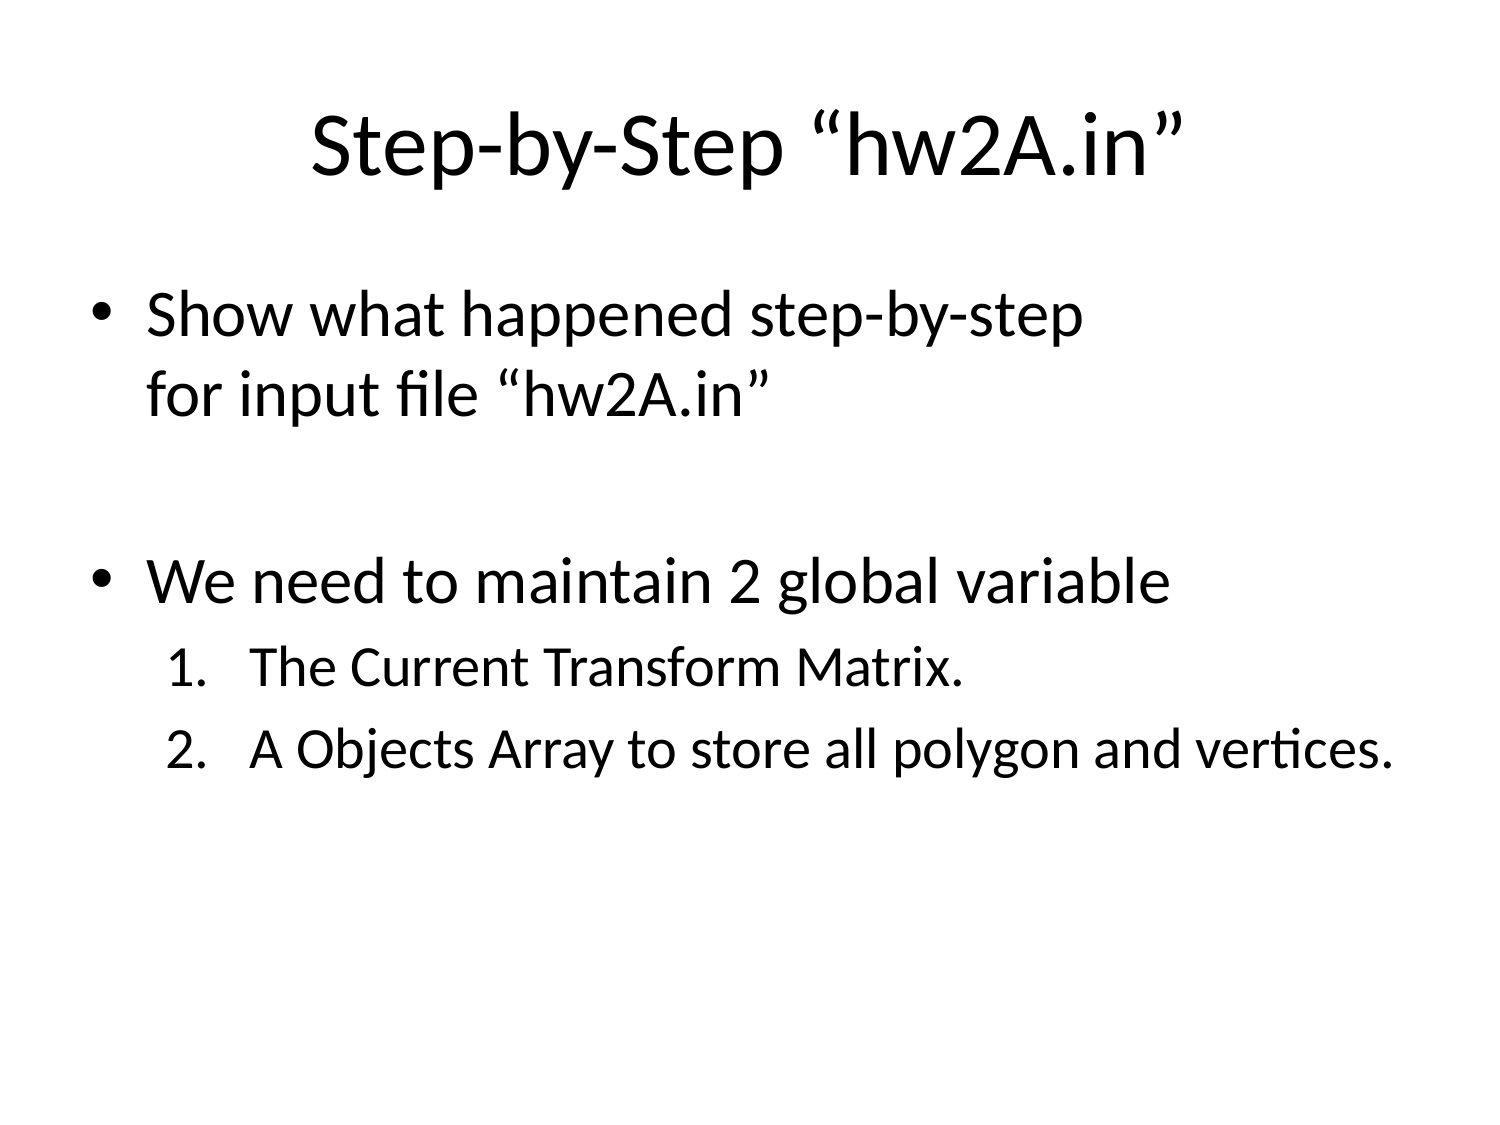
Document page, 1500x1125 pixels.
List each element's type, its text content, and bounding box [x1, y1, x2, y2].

title Step-by-Step “hw2A.in” [75, 45, 1425, 233]
list Show what happened step-by-step for input file “hw2A.in” We need to maintain 2 global variable The Current Transform Matrix. A Objects Array to store all polygon and vertices. [75, 262, 1425, 1005]
